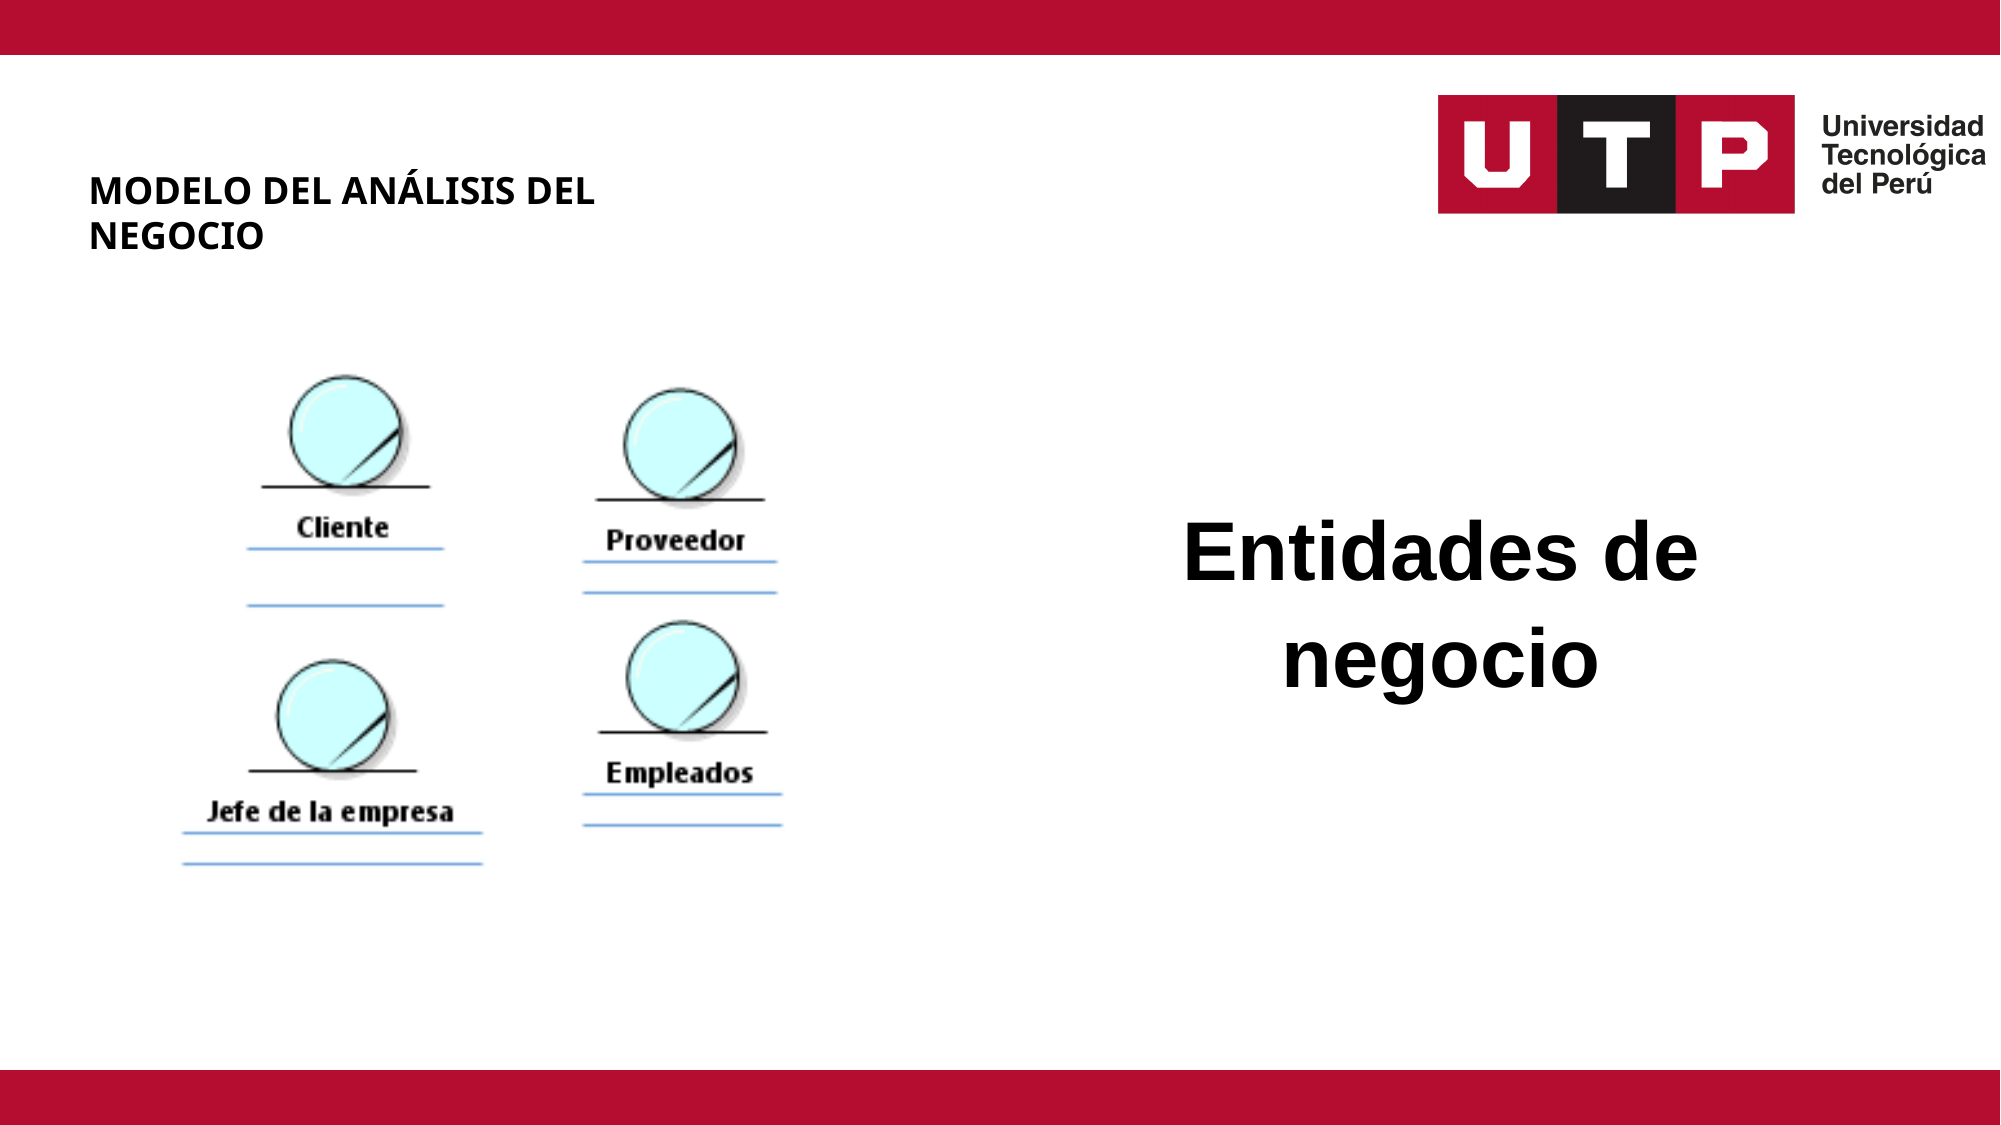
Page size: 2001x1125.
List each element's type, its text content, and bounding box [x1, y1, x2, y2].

text_box Entidades de negocio [1155, 482, 1728, 712]
text_box [0, 1070, 2000, 1125]
picture [158, 347, 810, 924]
text_box MODELO DEL ANÁLISIS DEL NEGOCIO [73, 159, 766, 265]
picture [1394, 53, 2000, 243]
text_box [0, 0, 2000, 55]
